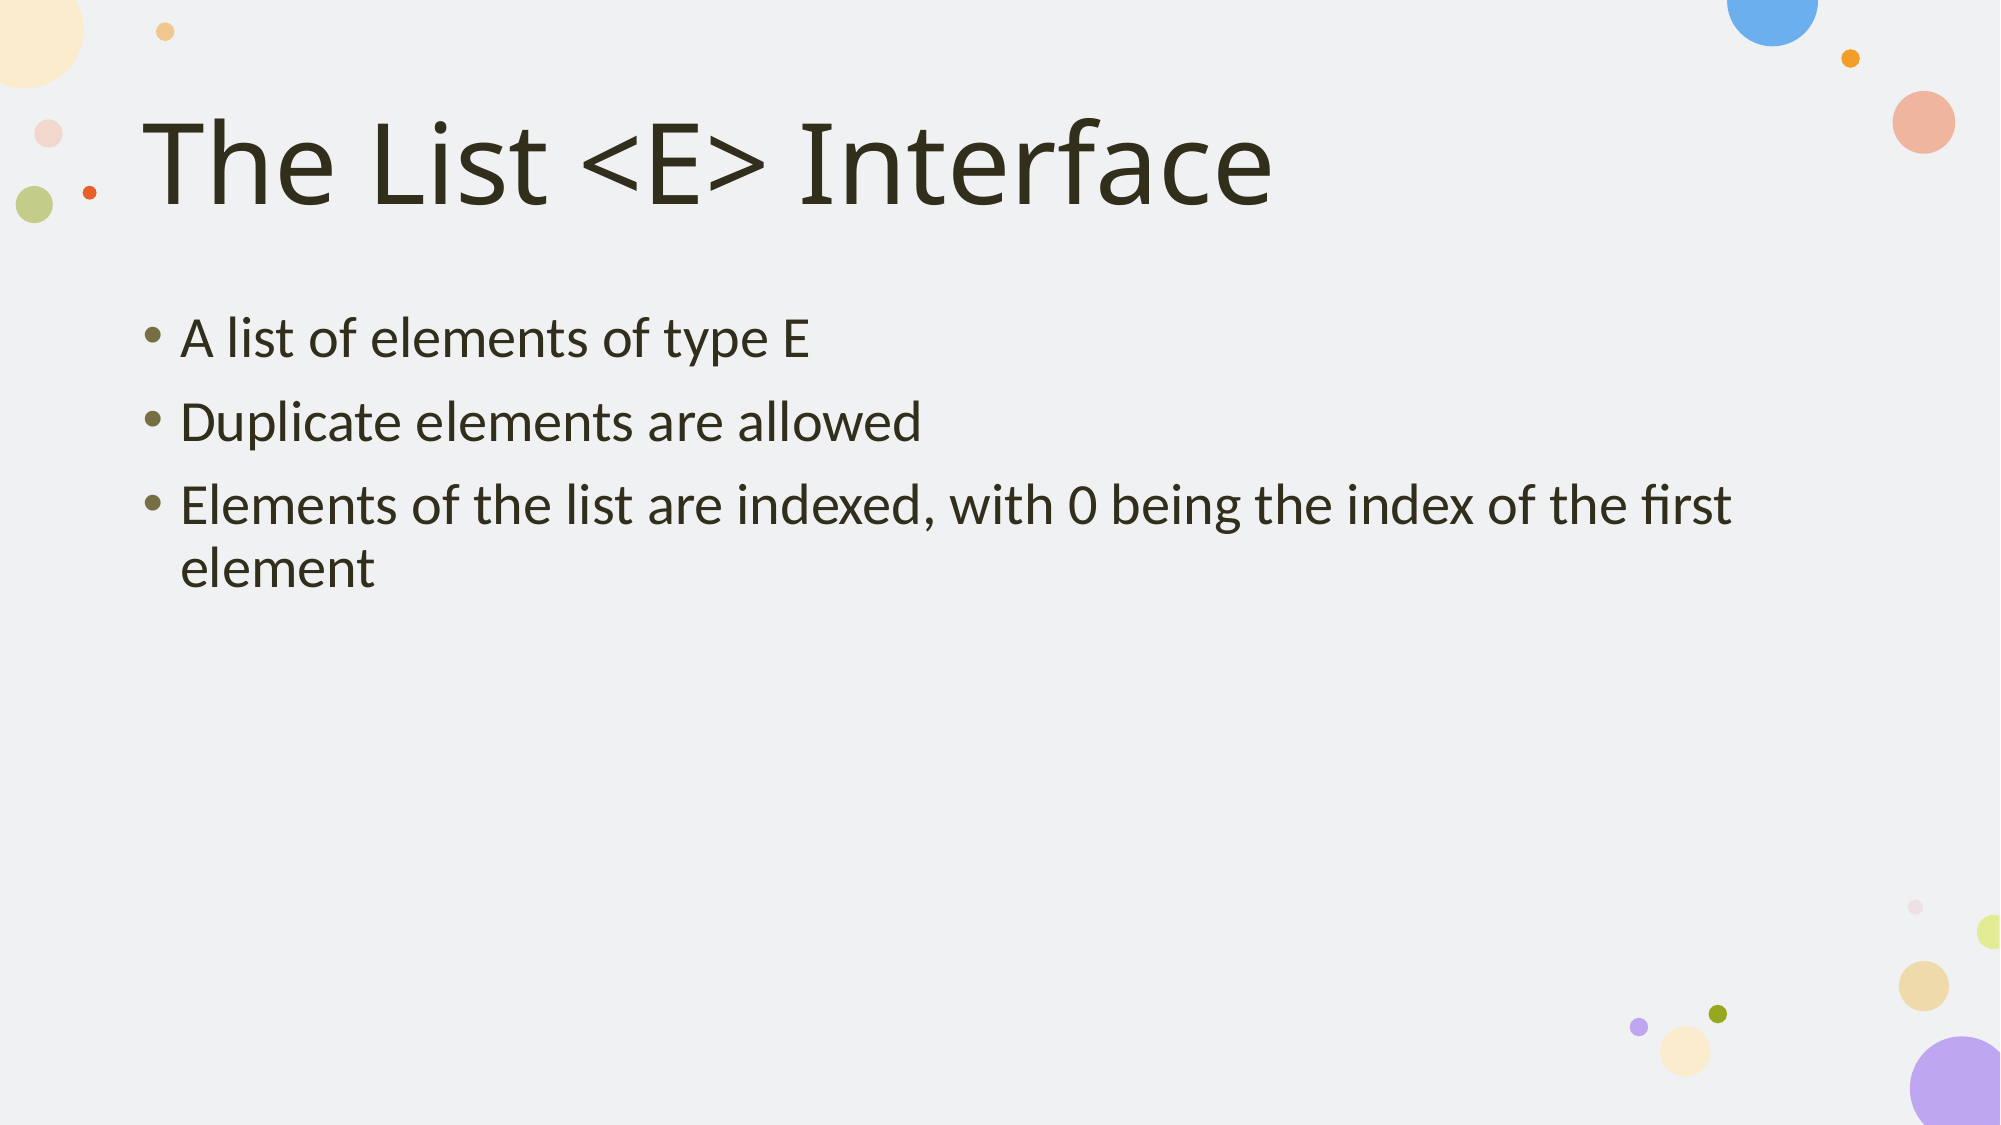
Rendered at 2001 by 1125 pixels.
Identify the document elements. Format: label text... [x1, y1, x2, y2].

title The List <E> Interface [127, 59, 1877, 278]
list A list of elements of type E Duplicate elements are allowed Elements of the list are indexed, with 0 being the index of the first element [127, 299, 1877, 1014]
